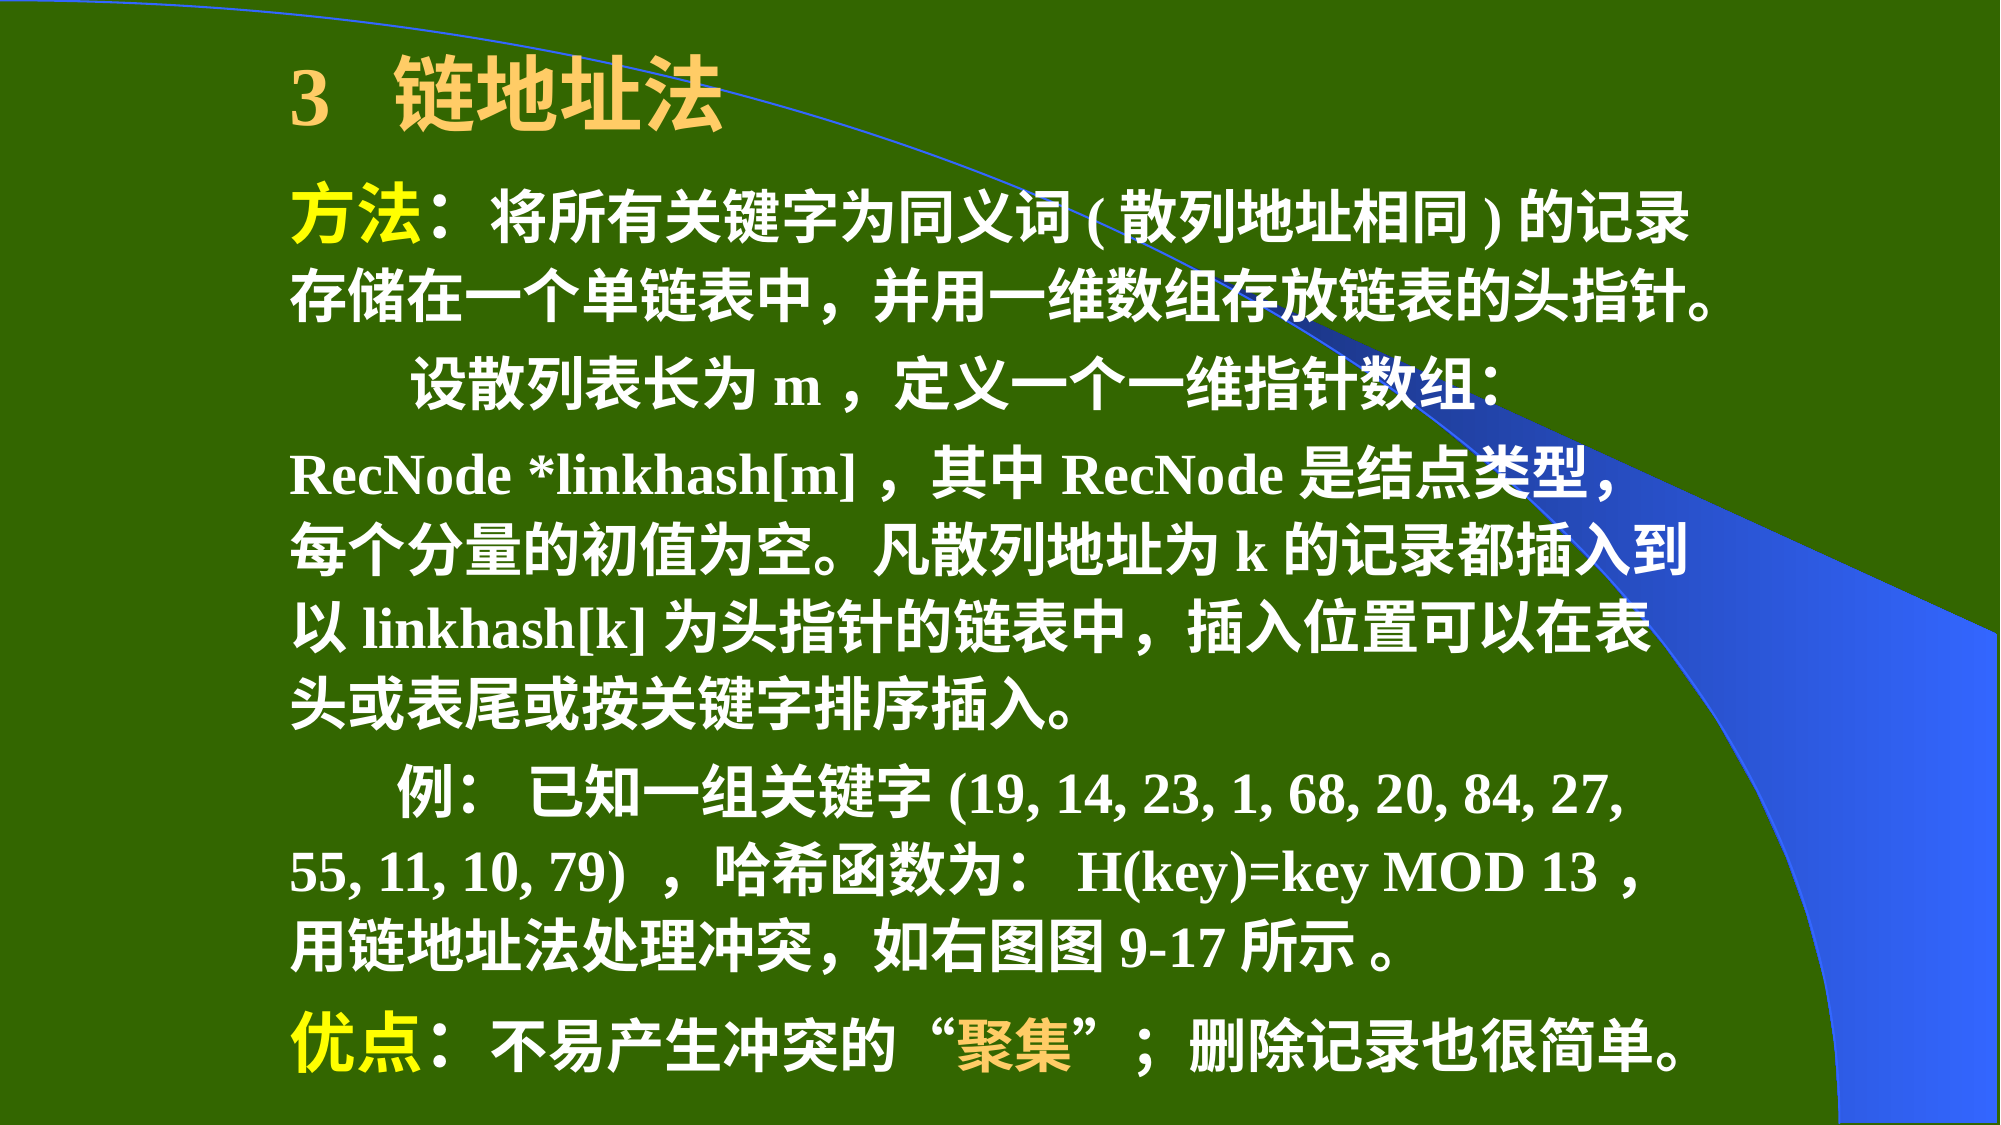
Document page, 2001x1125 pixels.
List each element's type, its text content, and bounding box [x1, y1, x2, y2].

list 3 链地址法 方法：将所有关键字为同义词(散列地址相同)的记录存储在一个单链表中，并用一维数组存放链表的头指针。 设散列表长为m，定义一个一维指针数组： RecNode *linkhash[m]，其中RecNode是结点类型，每个分量的初值为空。凡散列地址为k的记录都插入到以linkhash[k]为头指针的链表中，插入位置可以在表头或表尾或按关键字排序插入。 例： 已知一组关键字(19, 14, 23, 1, 68, 20, 84, 27, 55, 11, 10, 79) ，哈希函数为：H(key)=key MOD 13，用链地址法处理冲突，如右图图9-17所示 。 优点：不易产生冲突的“聚集”；删除记录也很简单。 [274, 24, 1721, 1107]
